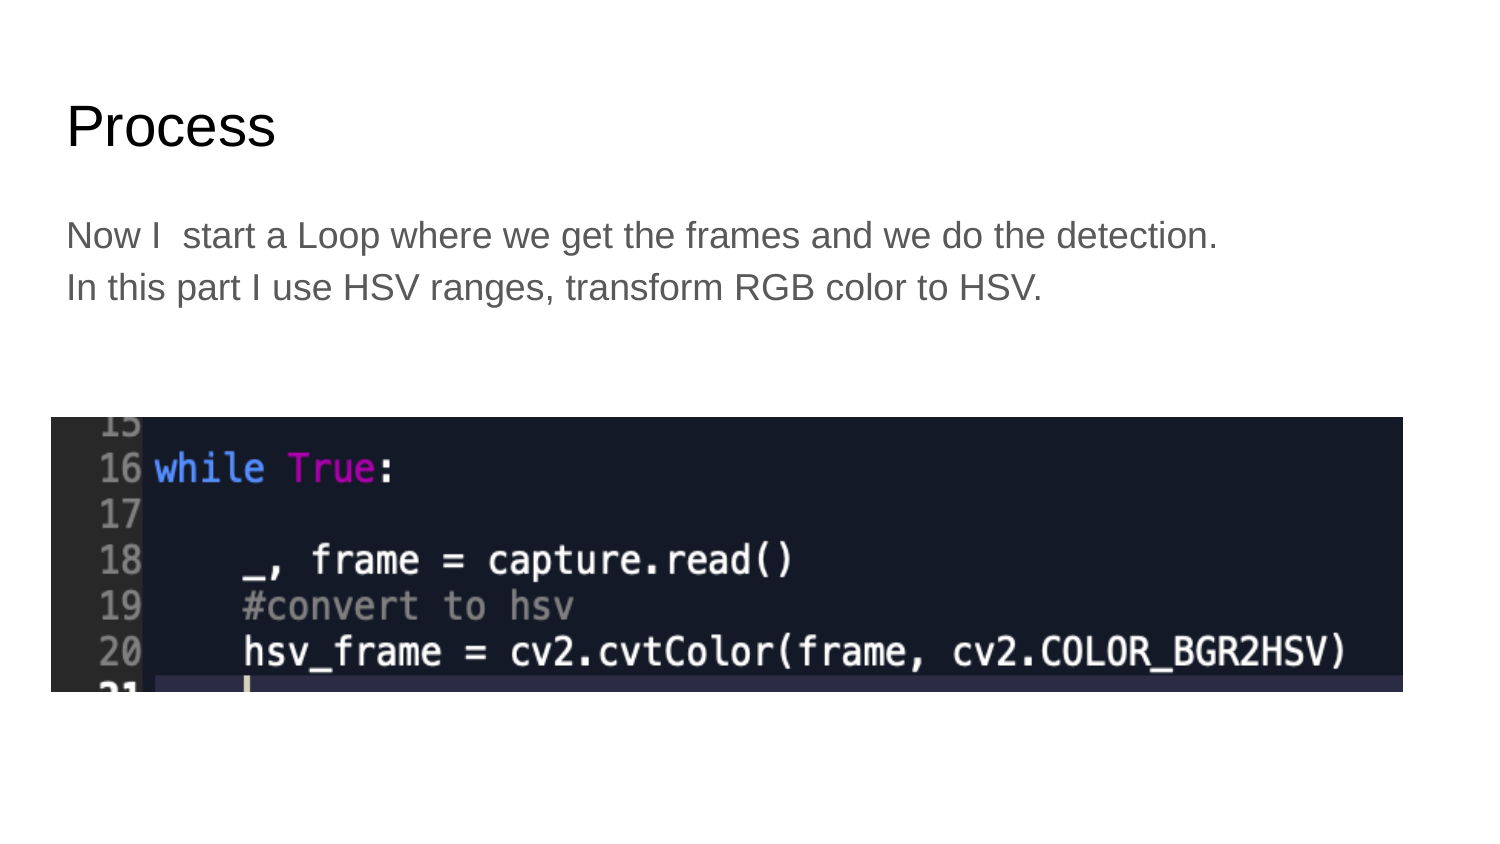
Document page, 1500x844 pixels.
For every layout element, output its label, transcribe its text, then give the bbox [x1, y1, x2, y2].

picture [50, 417, 1404, 693]
title Process [51, 72, 1449, 167]
list Now I start a Loop where we get the frames and we do the detection. In this part I use HSV ranges, transform RGB color to HSV. [51, 189, 1449, 750]
